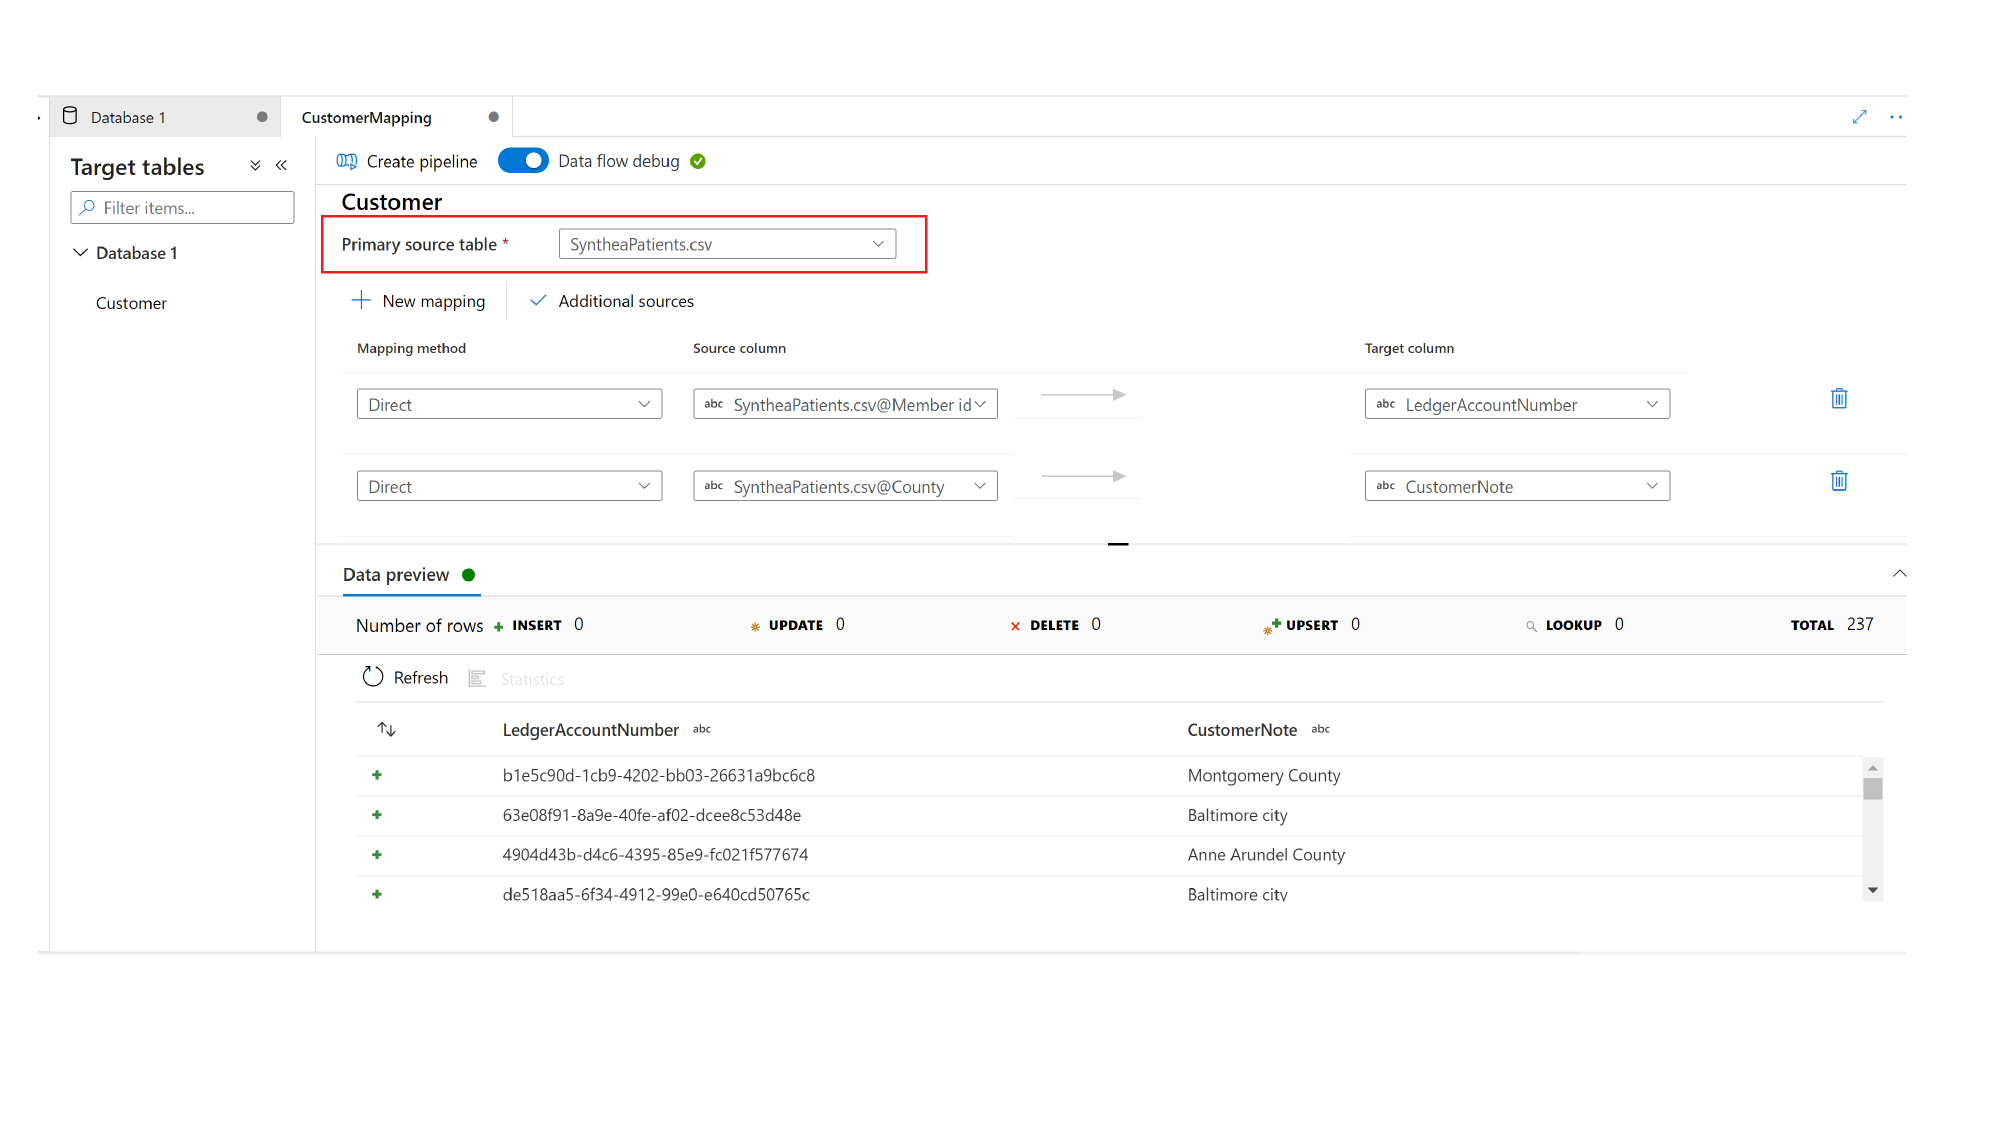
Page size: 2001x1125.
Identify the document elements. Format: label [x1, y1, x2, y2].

picture [38, 93, 1907, 955]
